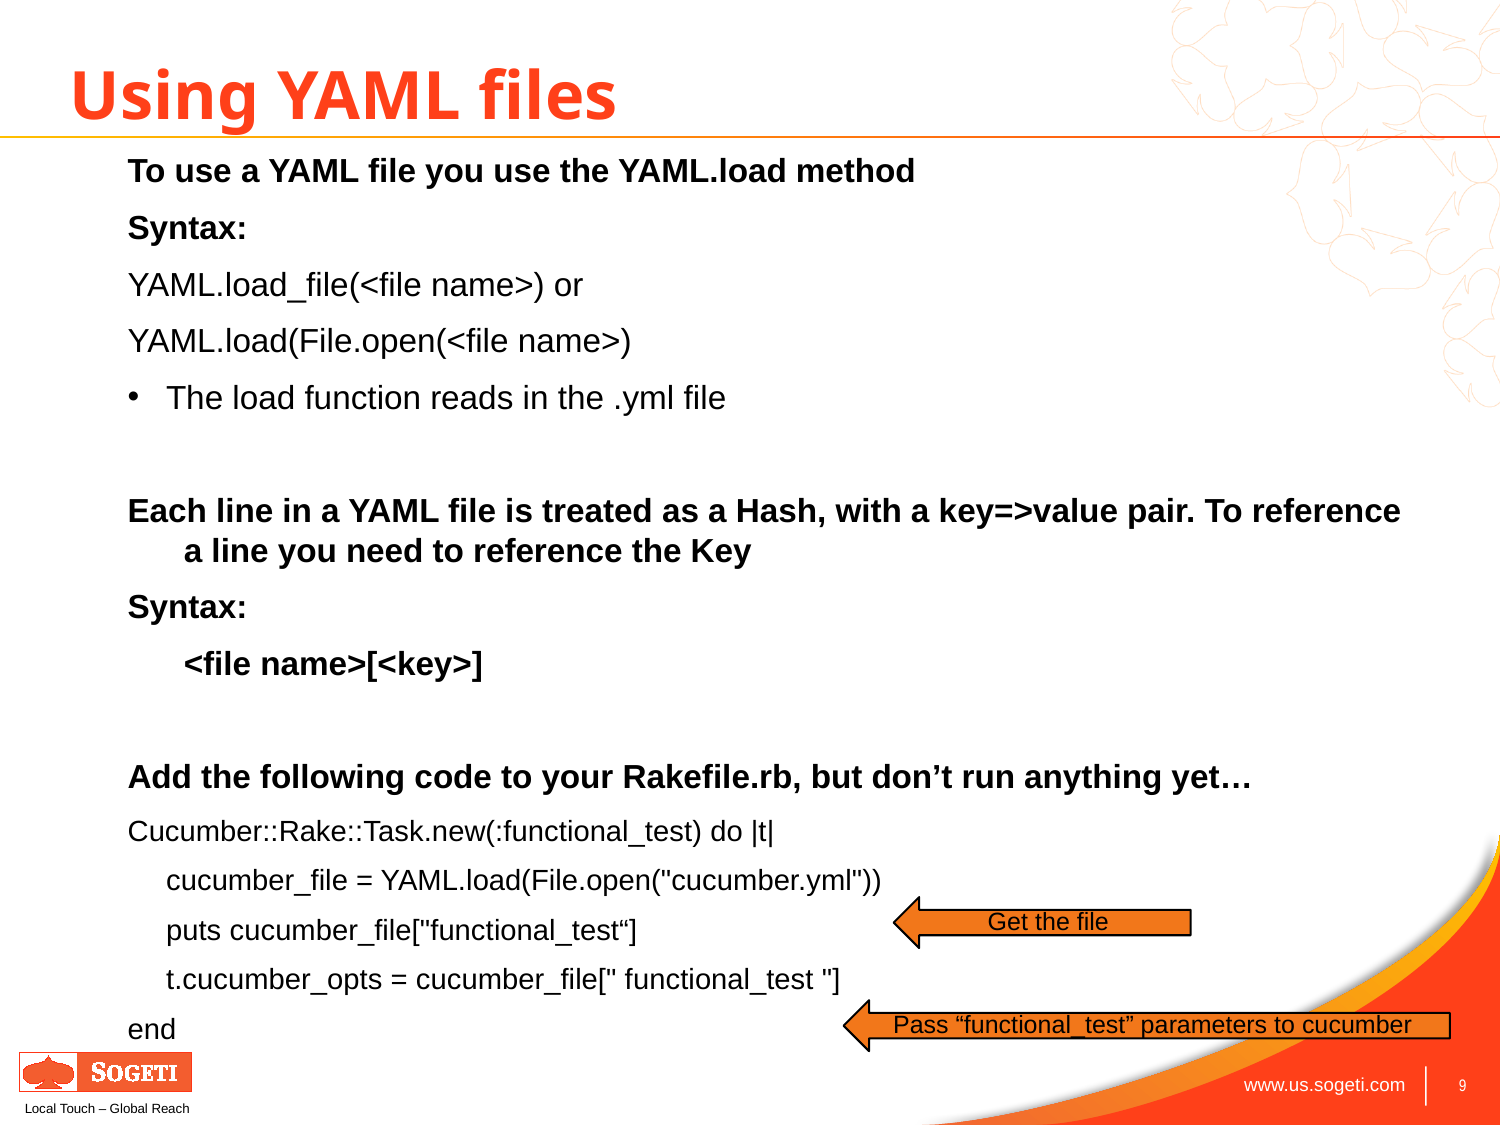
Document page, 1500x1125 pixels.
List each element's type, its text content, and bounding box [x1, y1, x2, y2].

text_box Pass “functional_test” parameters to cucumber [843, 1000, 1450, 1052]
title Using YAML files [69, 57, 1428, 134]
list To use a YAML file you use the YAML.load method Syntax: YAML.load_file(<file name>) or YAML.load(File.open(<file name>) The load function reads in the .yml file Each line in a YAML file is treated as a Hash, with a key=>value pair. To reference a line you need to reference the Key Syntax: <file name>[<key>] Add the following code to your Rakefile.rb, but don’t run anything yet… Cucumber::Rake::Task.new(:functional_test) do |t| cucumber_file = YAML.load(File.open("cucumber.yml")) puts cucumber_file["functional_test“] t.cucumber_opts = cucumber_file[" functional_test "] end [112, 141, 1426, 1112]
text_box Get the file [893, 897, 1191, 949]
